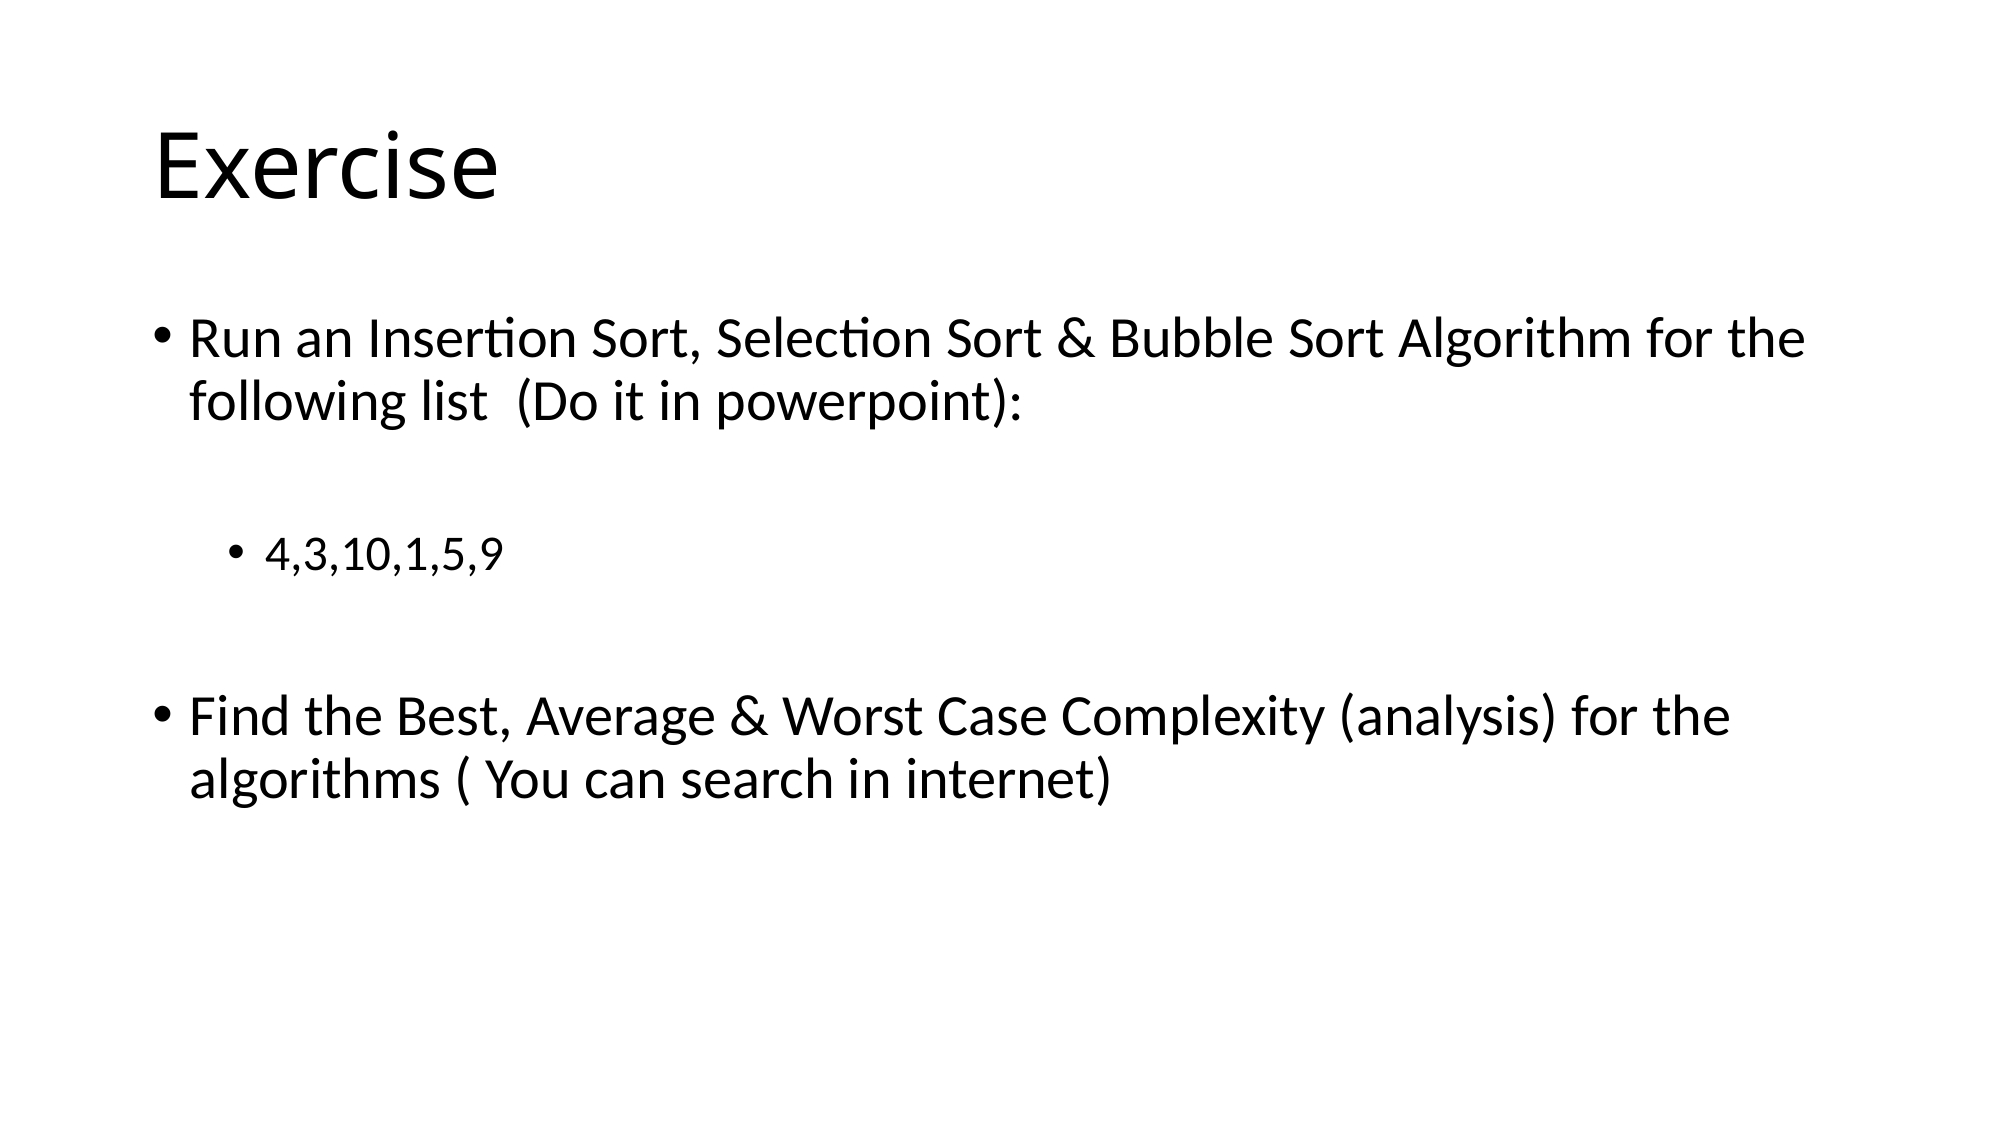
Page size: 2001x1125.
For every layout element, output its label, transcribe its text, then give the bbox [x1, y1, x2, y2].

title Exercise [137, 59, 1863, 278]
list Run an Insertion Sort, Selection Sort & Bubble Sort Algorithm for the following list (Do it in powerpoint): 4,3,10,1,5,9 Find the Best, Average & Worst Case Complexity (analysis) for the algorithms ( You can search in internet) [137, 299, 1863, 1014]
